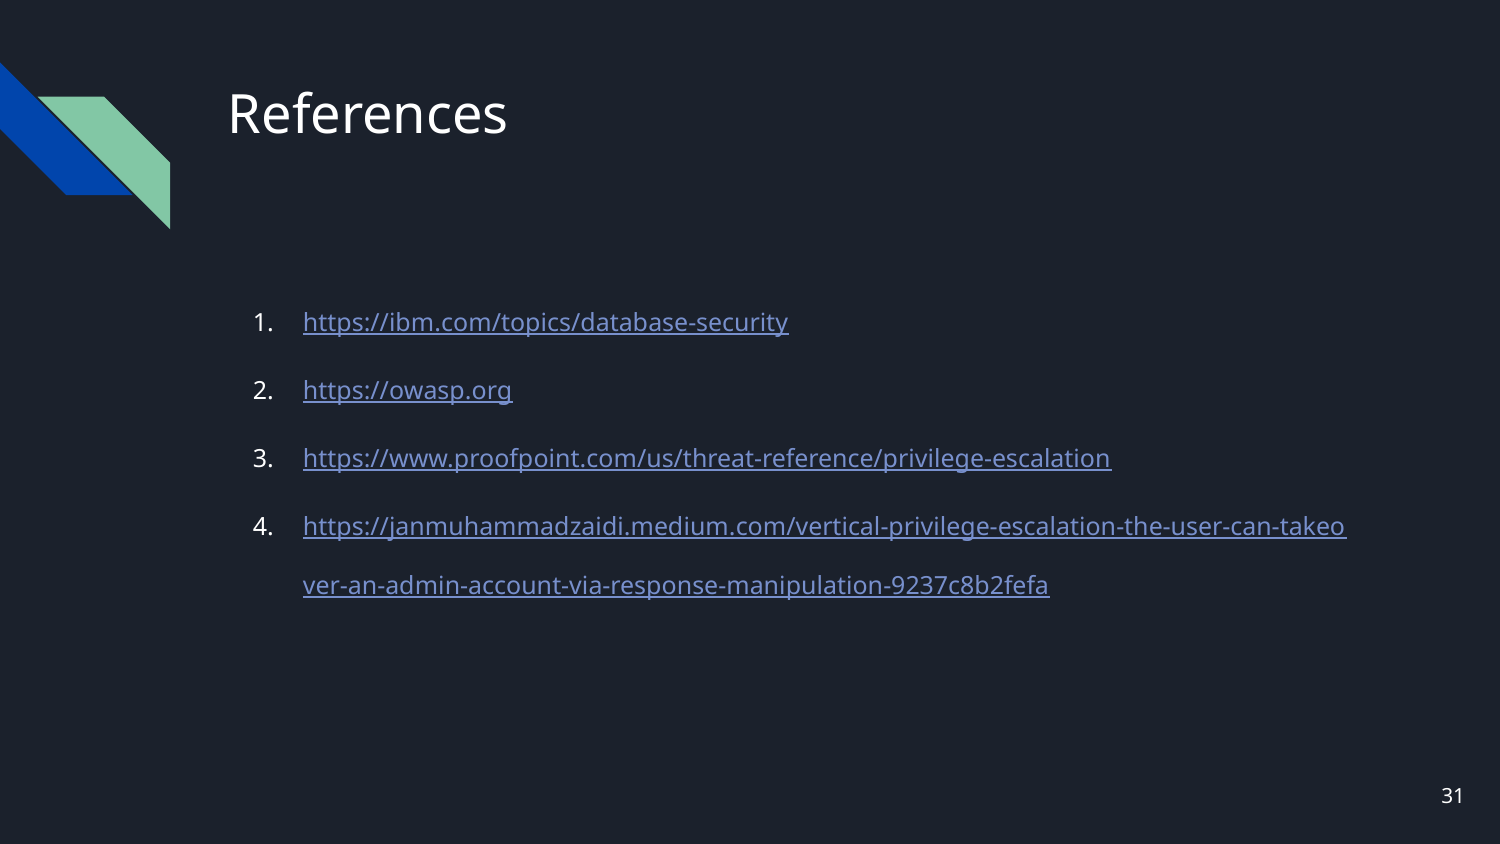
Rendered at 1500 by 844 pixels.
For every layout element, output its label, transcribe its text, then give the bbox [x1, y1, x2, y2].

list https://ibm.com/topics/database-security https://owasp.org https://www.proofpoint.com/us/threat-reference/privilege-escalation https://janmuhammadzaidi.medium.com/vertical-privilege-escalation-the-user-can-takeover-an-admin-account-via-response-manipulation-9237c8b2fefa [212, 257, 1368, 735]
slide_number ‹#› [1389, 764, 1480, 830]
title References [212, 64, 1368, 215]
